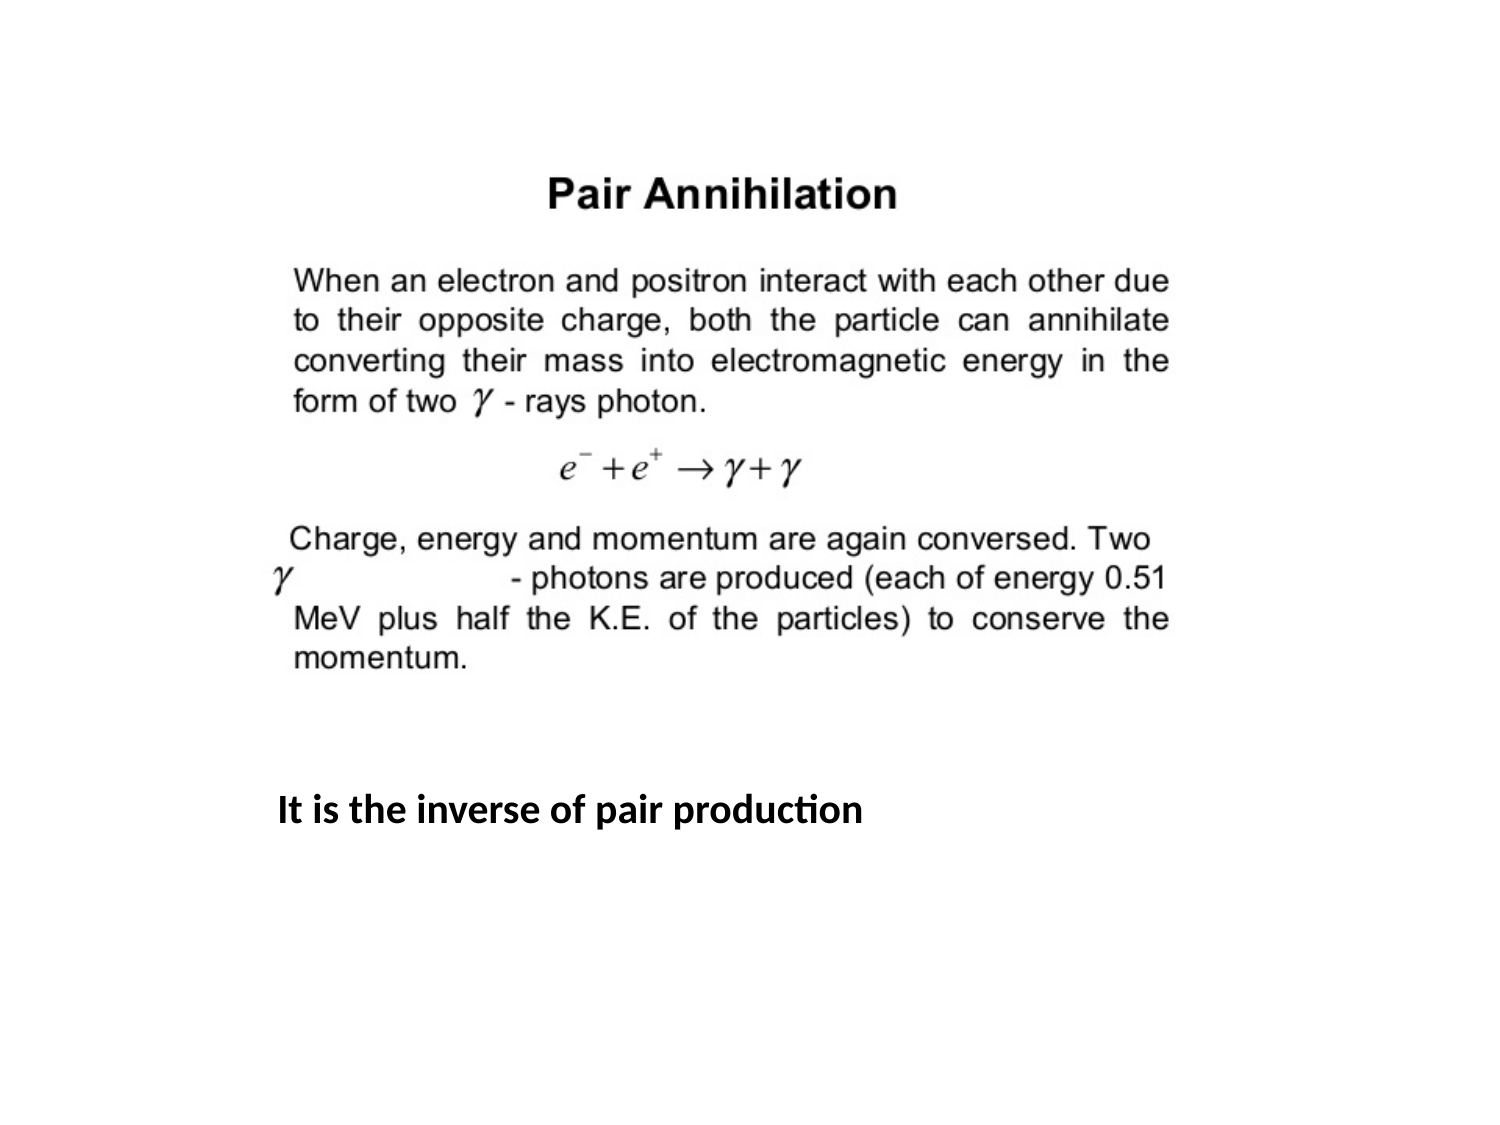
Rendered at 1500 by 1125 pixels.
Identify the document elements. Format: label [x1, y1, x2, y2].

text_box [249, 137, 1226, 841]
